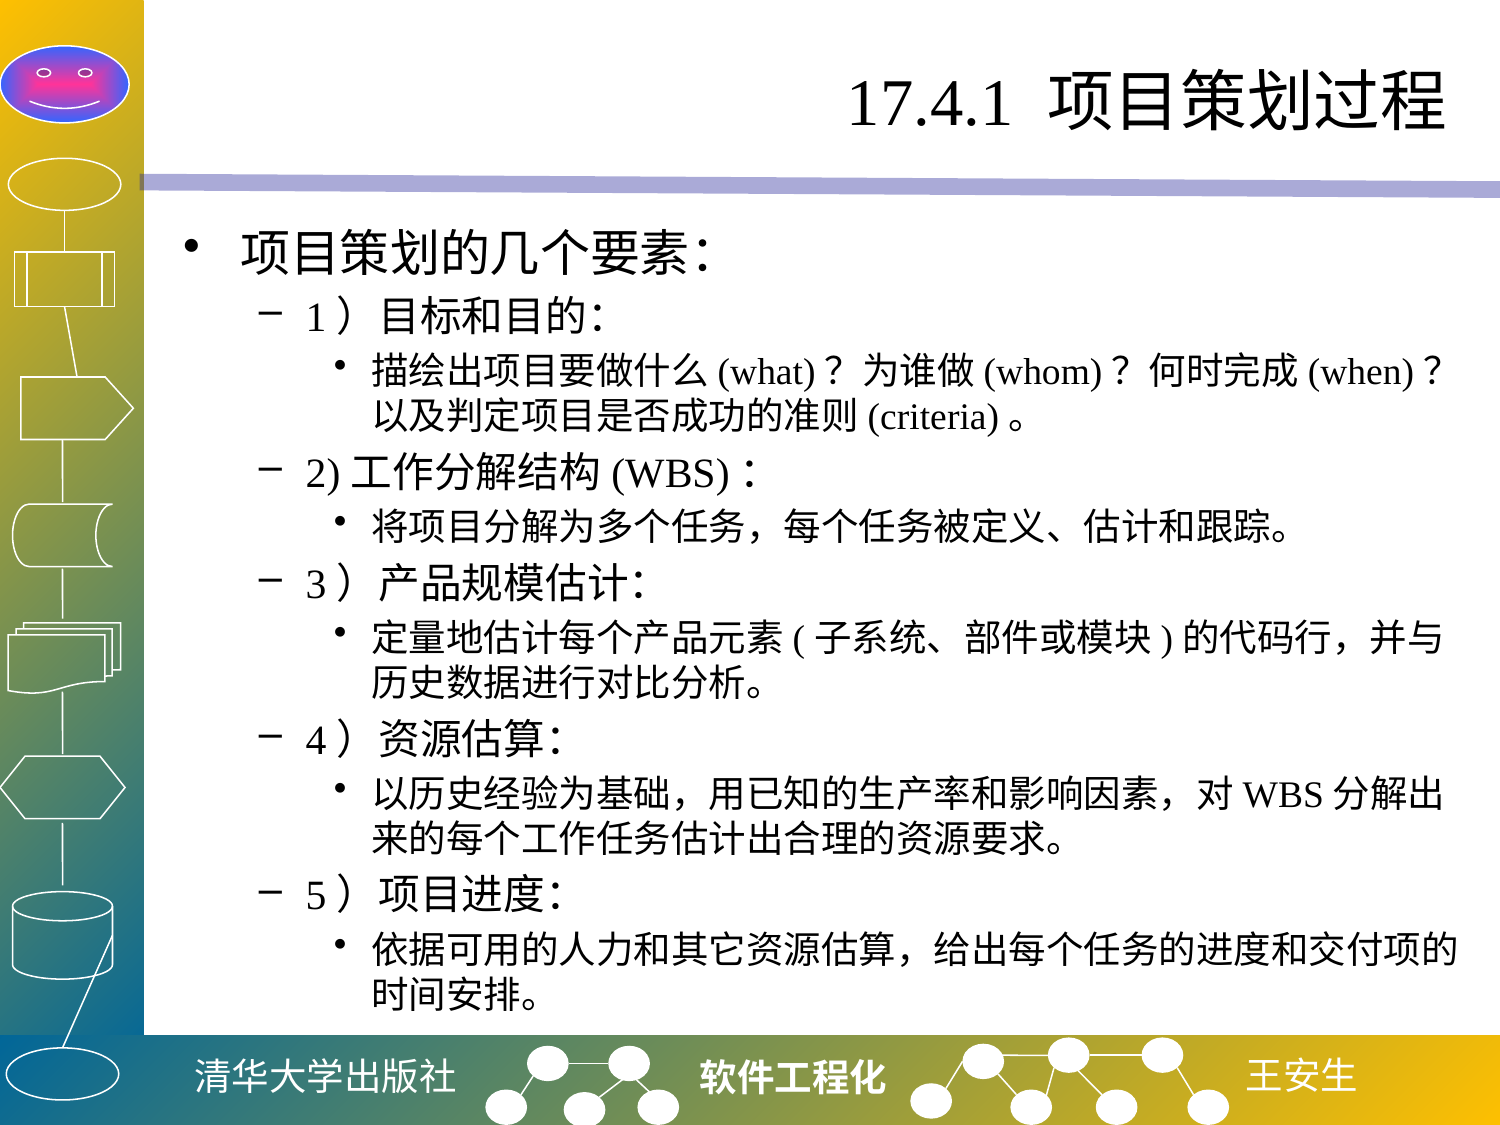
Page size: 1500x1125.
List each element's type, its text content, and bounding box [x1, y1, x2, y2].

list 项目策划的几个要素： 1）目标和目的： 描绘出项目要做什么(what)？为谁做(whom)？何时完成(when)？以及判定项目是否成功的准则(criteria)。 2)工作分解结构(WBS)： 将项目分解为多个任务，每个任务被定义、估计和跟踪。 3）产品规模估计： 定量地估计每个产品元素(子系统、部件或模块)的代码行，并与历史数据进行对比分析。 4）资源估算： 以历史经验为基础，用已知的生产率和影响因素，对WBS分解出来的每个工作任务估计出合理的资源要求。 5）项目进度： 依据可用的人力和其它资源估算，给出每个任务的进度和交付项的时间安排。 [168, 213, 1482, 1019]
title 17.4.1 项目策划过程 [187, 24, 1463, 172]
